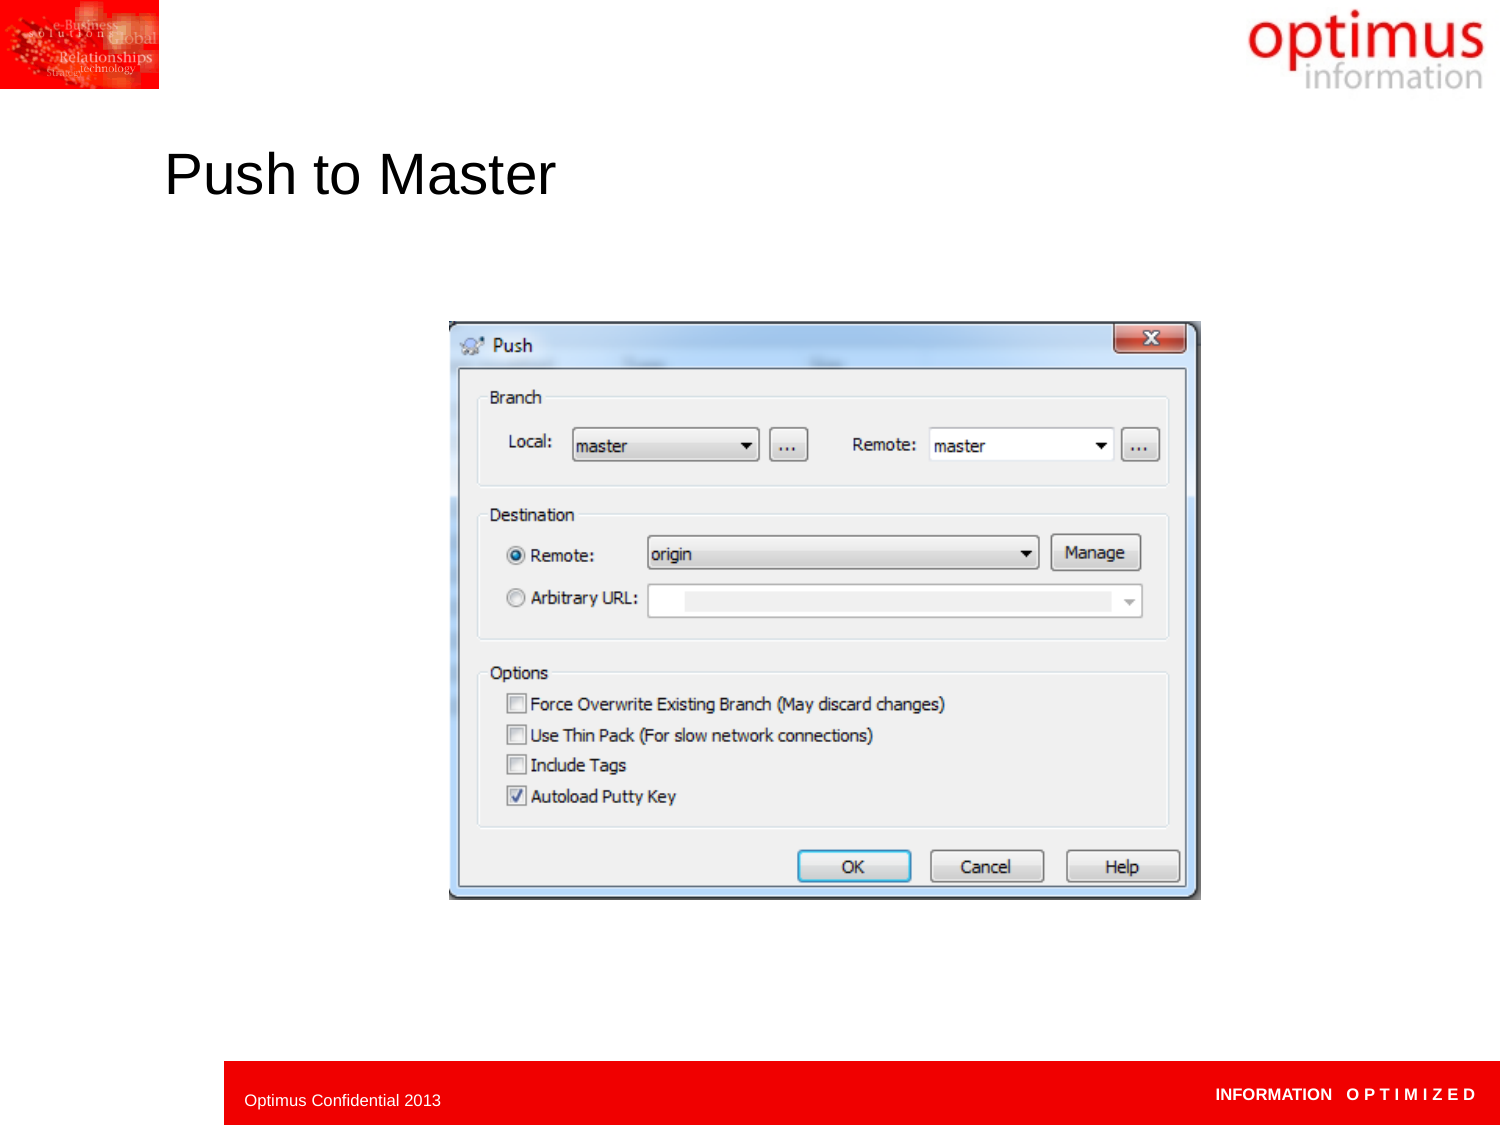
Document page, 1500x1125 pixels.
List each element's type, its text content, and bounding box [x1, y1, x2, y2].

picture [0, 0, 159, 89]
picture [1246, 7, 1500, 109]
text_box Push to Master [150, 112, 1500, 230]
picture [448, 320, 1201, 900]
